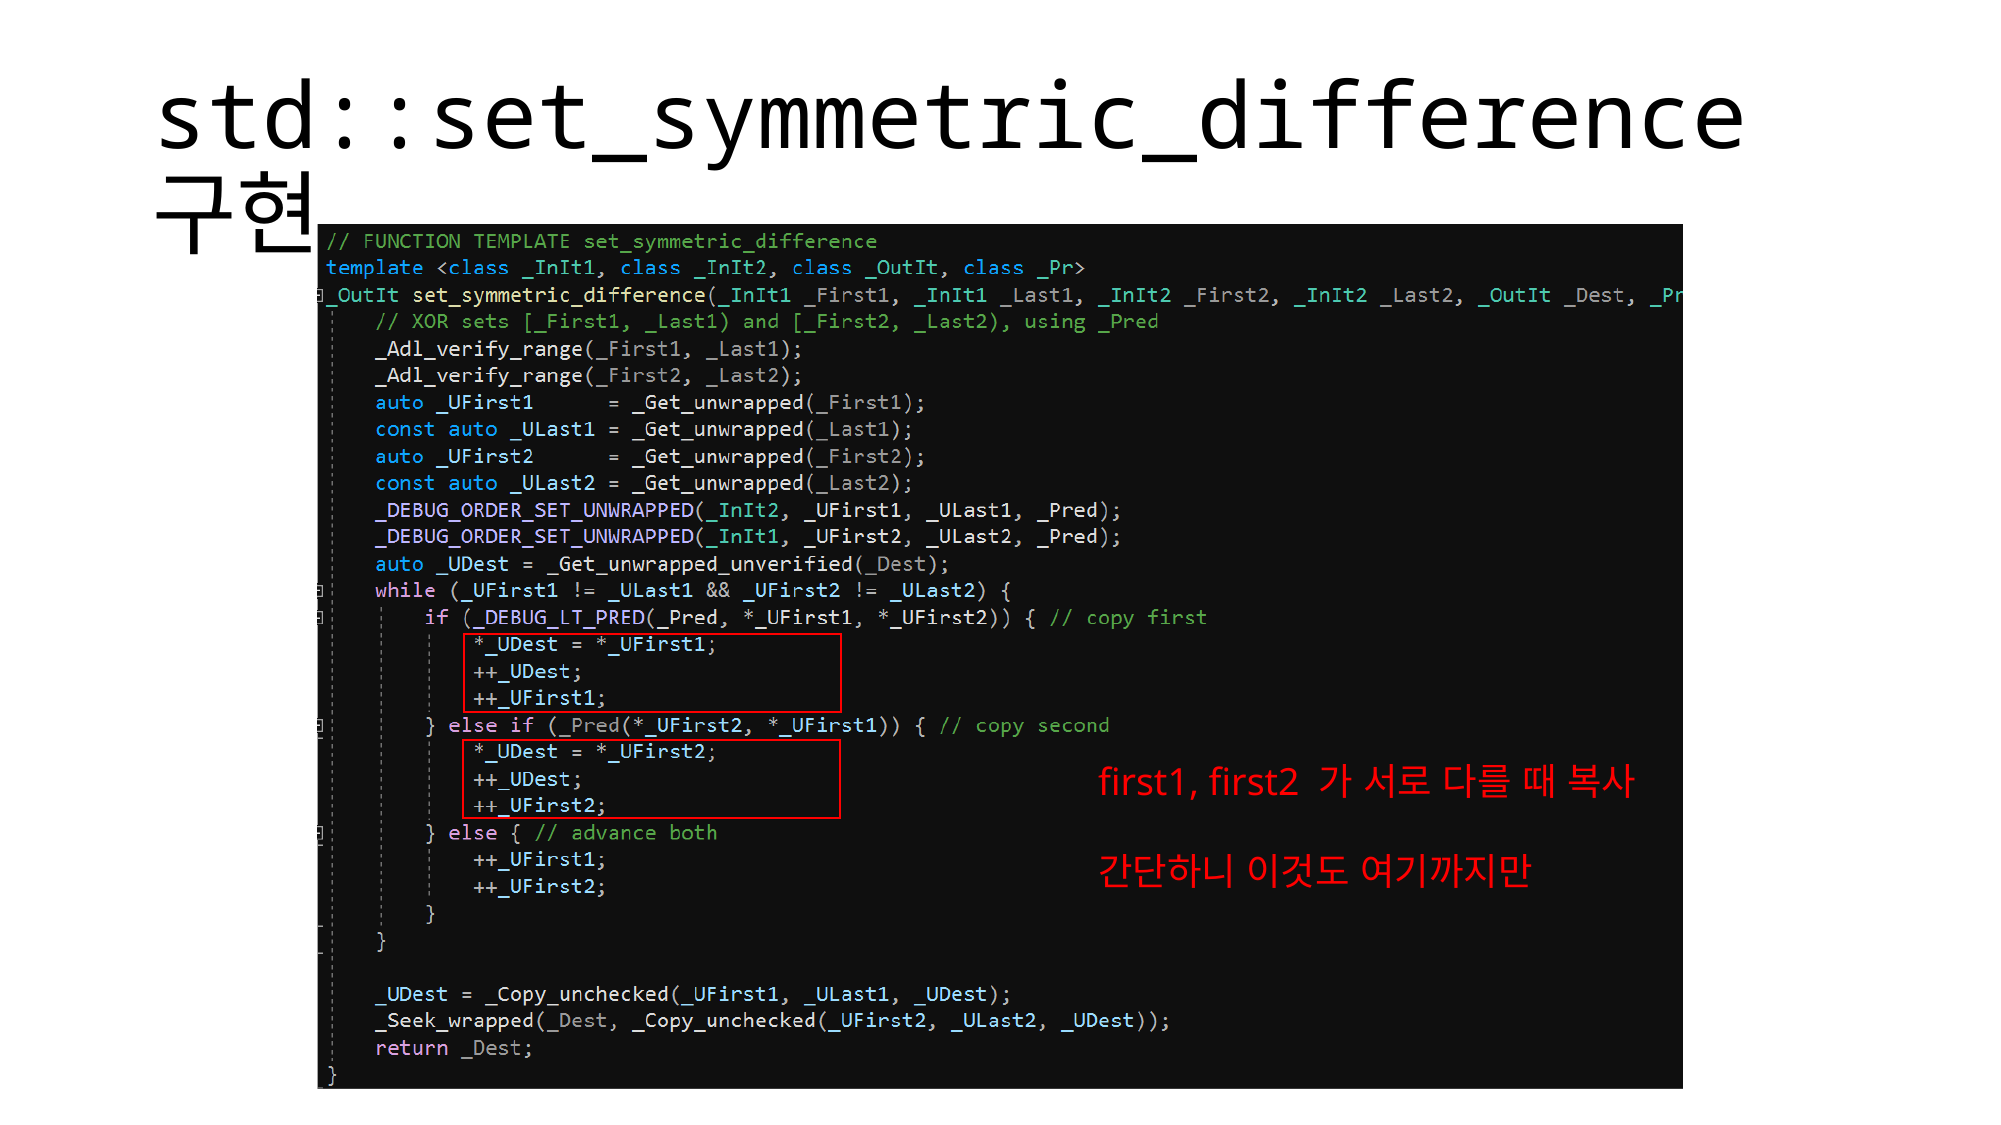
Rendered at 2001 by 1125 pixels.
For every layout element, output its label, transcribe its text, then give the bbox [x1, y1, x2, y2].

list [317, 224, 1683, 1089]
title std::set_symmetric_difference 구현 [137, 59, 1863, 278]
